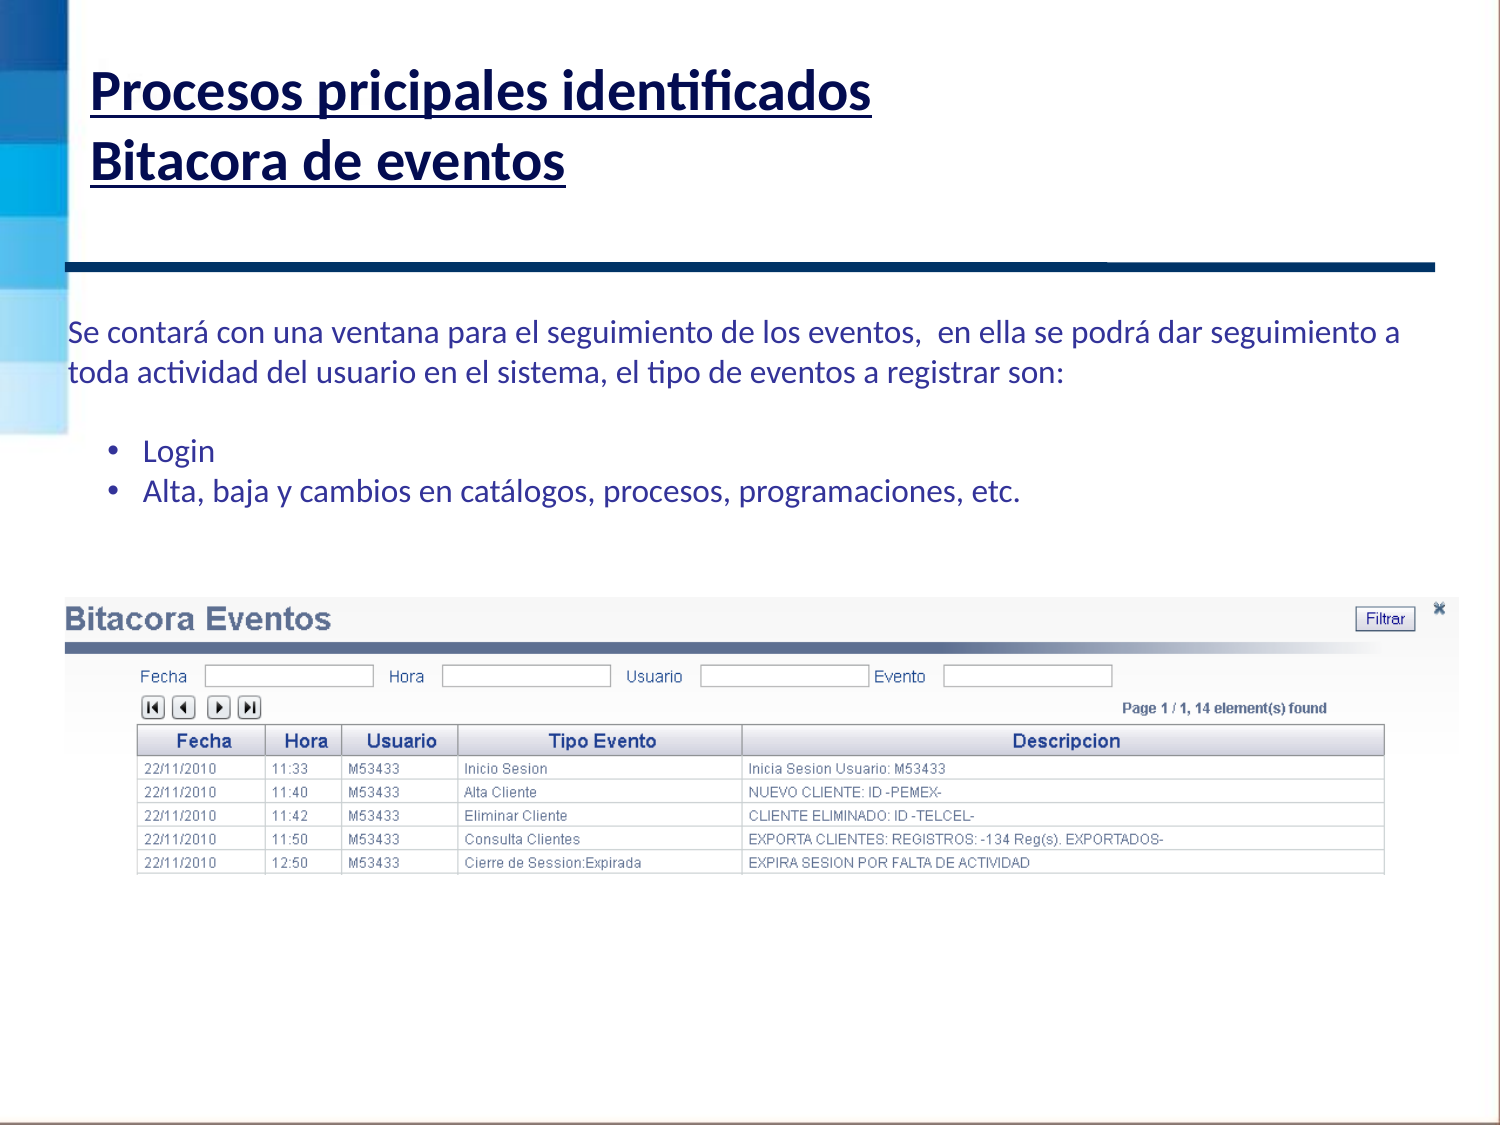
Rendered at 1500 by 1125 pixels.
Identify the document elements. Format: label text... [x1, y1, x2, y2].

picture [0, 0, 1500, 291]
title Procesos pricipales identificados Bitacora de eventos [74, 44, 1426, 221]
picture [0, 376, 1500, 1125]
text_box Se contará con una ventana para el seguimiento de los eventos, en ella se podrá dar seguimiento a toda actividad del usuario en el sistema, el tipo de eventos a registrar son: Login Alta, baja y cambios en catálogos, procesos, programaciones, etc. [53, 302, 1436, 557]
picture [0, 292, 1500, 374]
